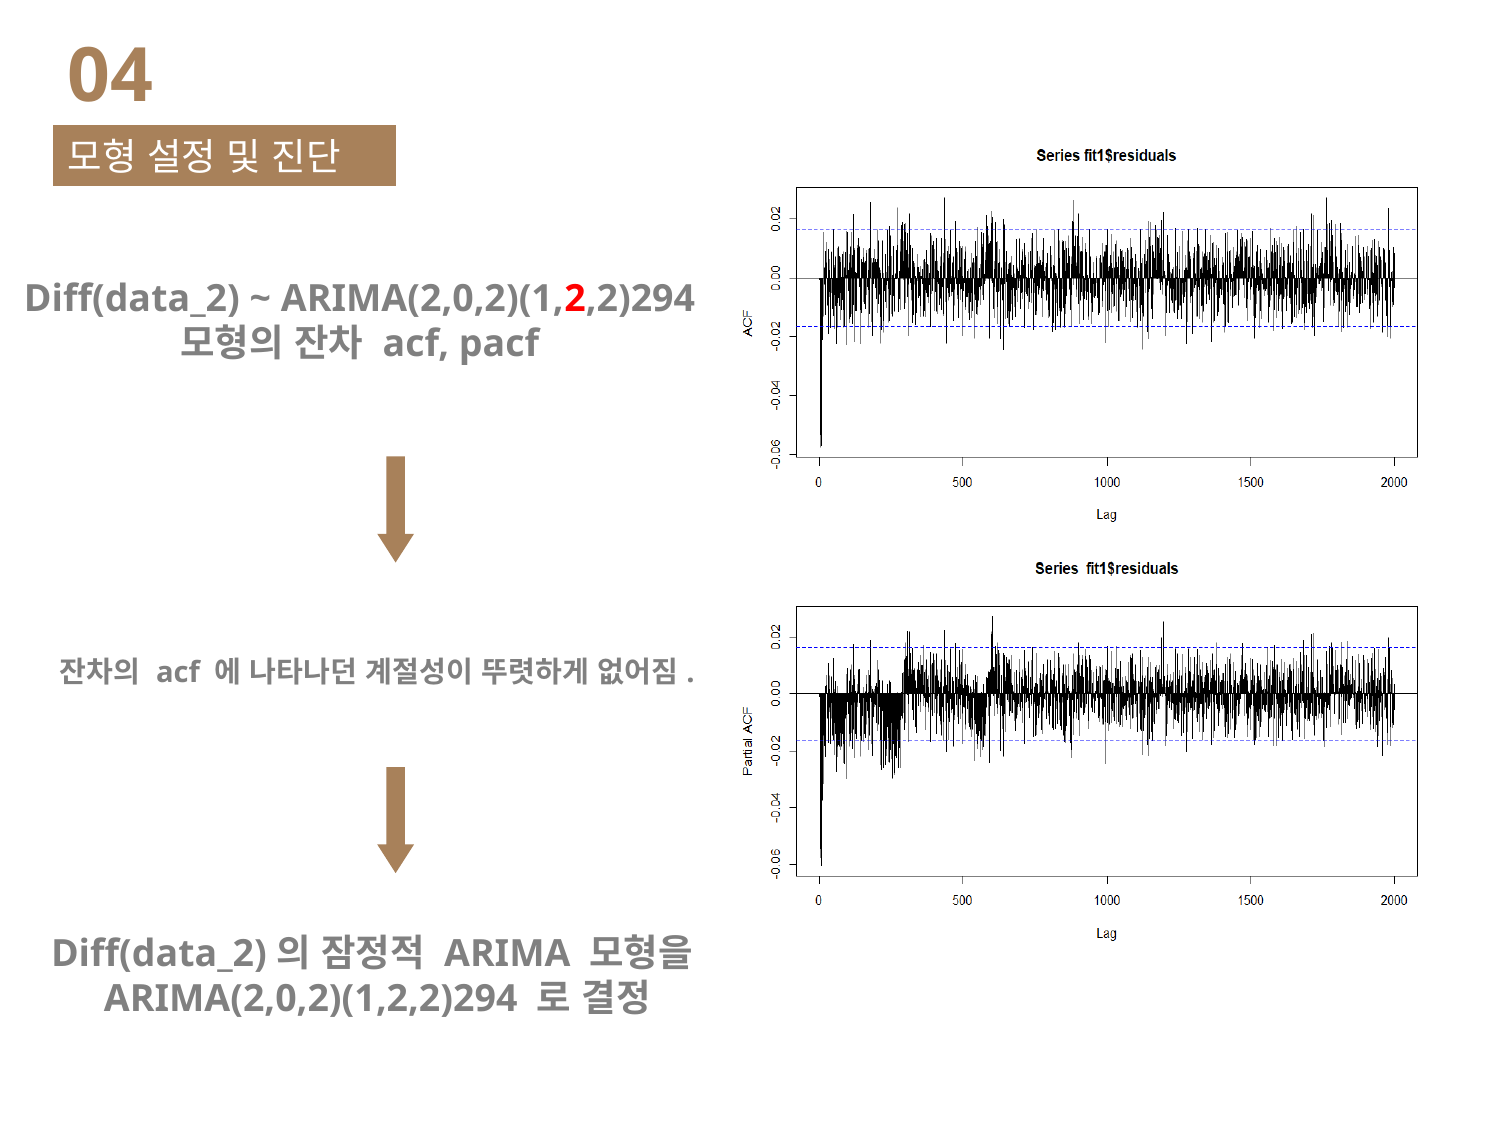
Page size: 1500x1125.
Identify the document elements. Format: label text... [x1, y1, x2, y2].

text_box 잔차의 acf 에 나타나던 계절성이 뚜렷하게 없어짐. [0, 646, 733, 696]
text_box 04 [53, 19, 242, 124]
text_box Diff(data_2) ~ ARIMA(2,0,2)(1,2,2)294 모형의 잔차 acf, pacf [0, 266, 733, 372]
text_box [375, 765, 416, 876]
text_box Diff(data_2)의 잠정적 ARIMA 모형을 ARIMA(2,0,2)(1,2,2)294 로 결정 [0, 921, 920, 1027]
text_box 모형 설정 및 진단 [53, 125, 396, 186]
text_box [375, 454, 416, 565]
picture [738, 121, 1448, 958]
